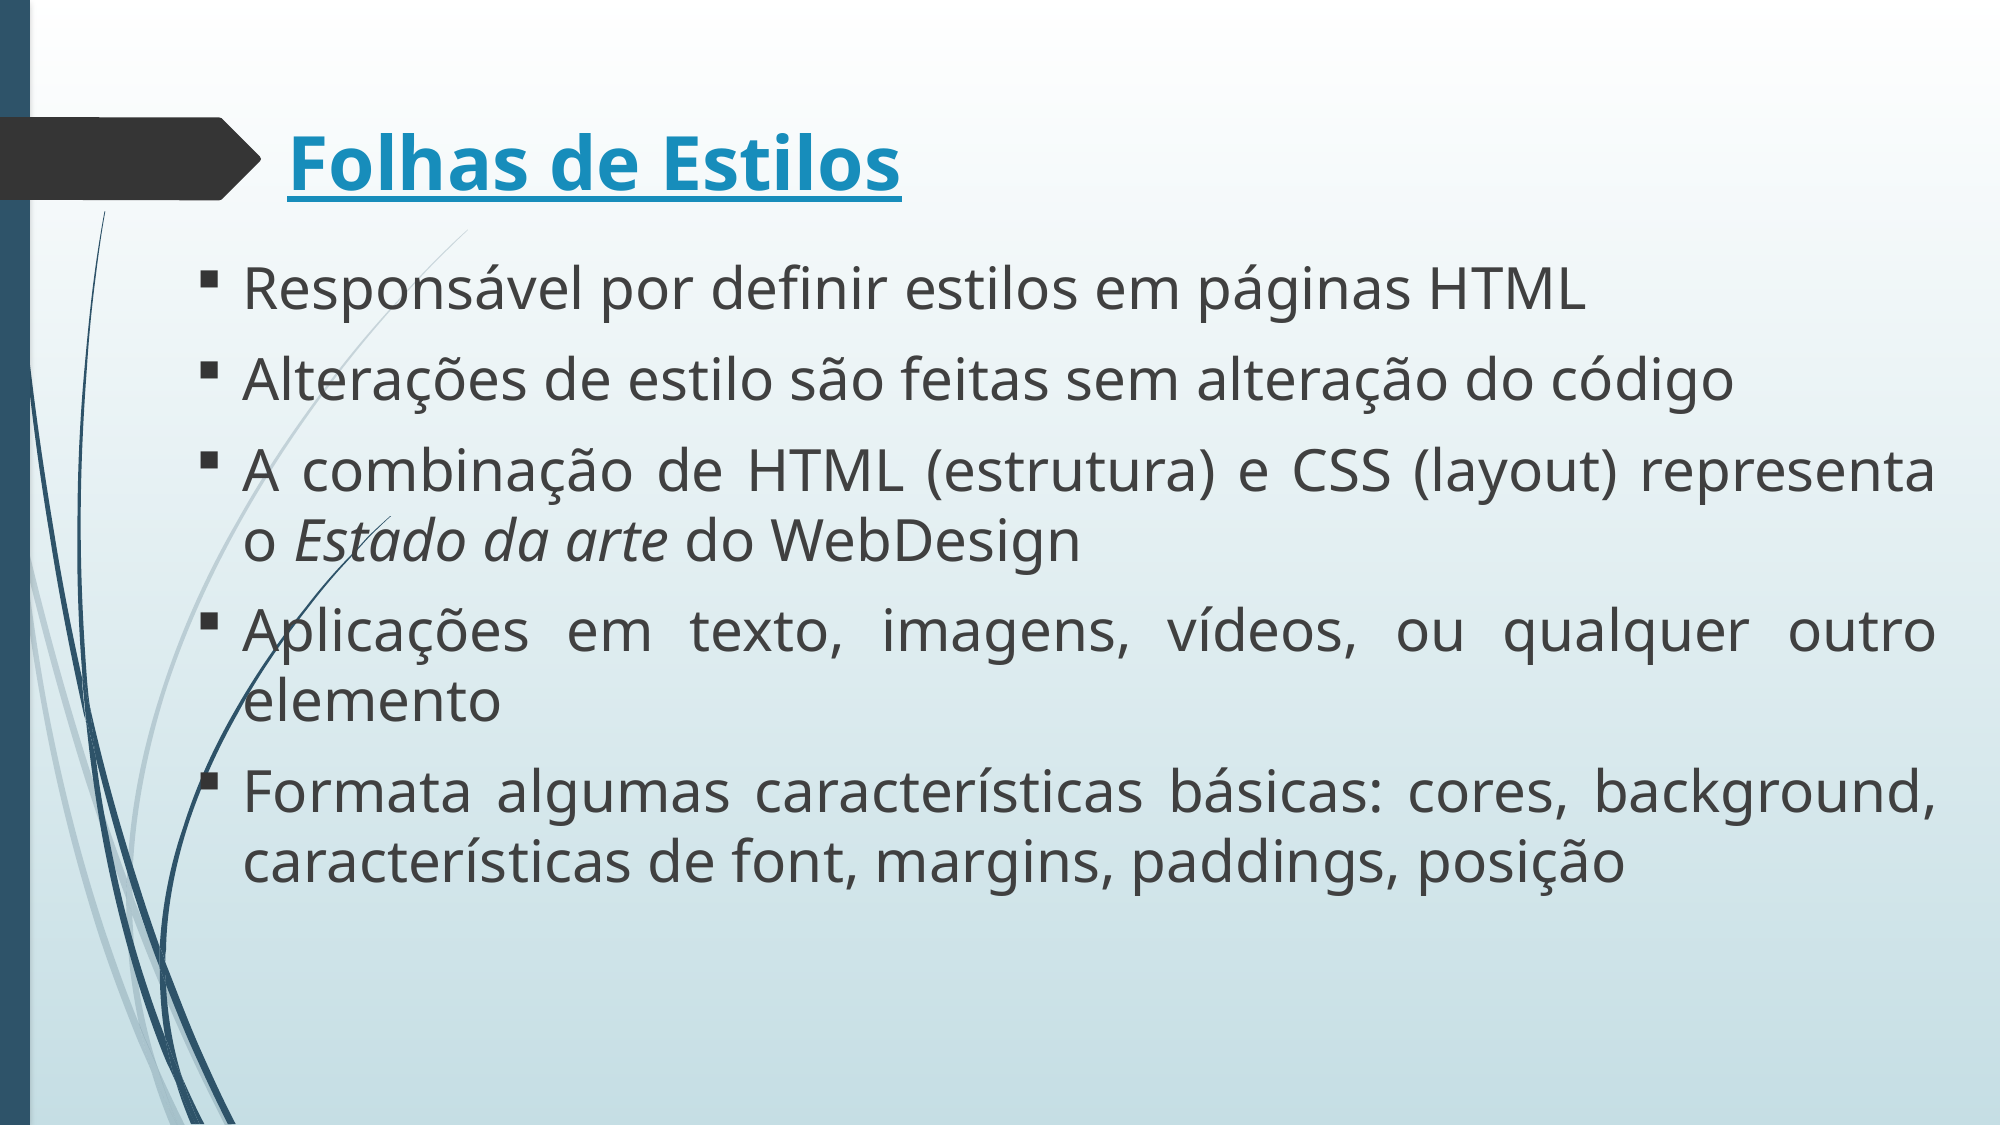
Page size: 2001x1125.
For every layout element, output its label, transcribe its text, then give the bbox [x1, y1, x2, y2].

title Folhas de Estilos [272, 108, 1735, 244]
list Responsável por definir estilos em páginas HTML Alterações de estilo são feitas sem alteração do código A combinação de HTML (estrutura) e CSS (layout) representa o Estado da arte do WebDesign Aplicações em texto, imagens, vídeos, ou qualquer outro elemento Formata algumas características básicas: cores, background, características de font, margins, paddings, posição [105, 244, 1953, 1053]
